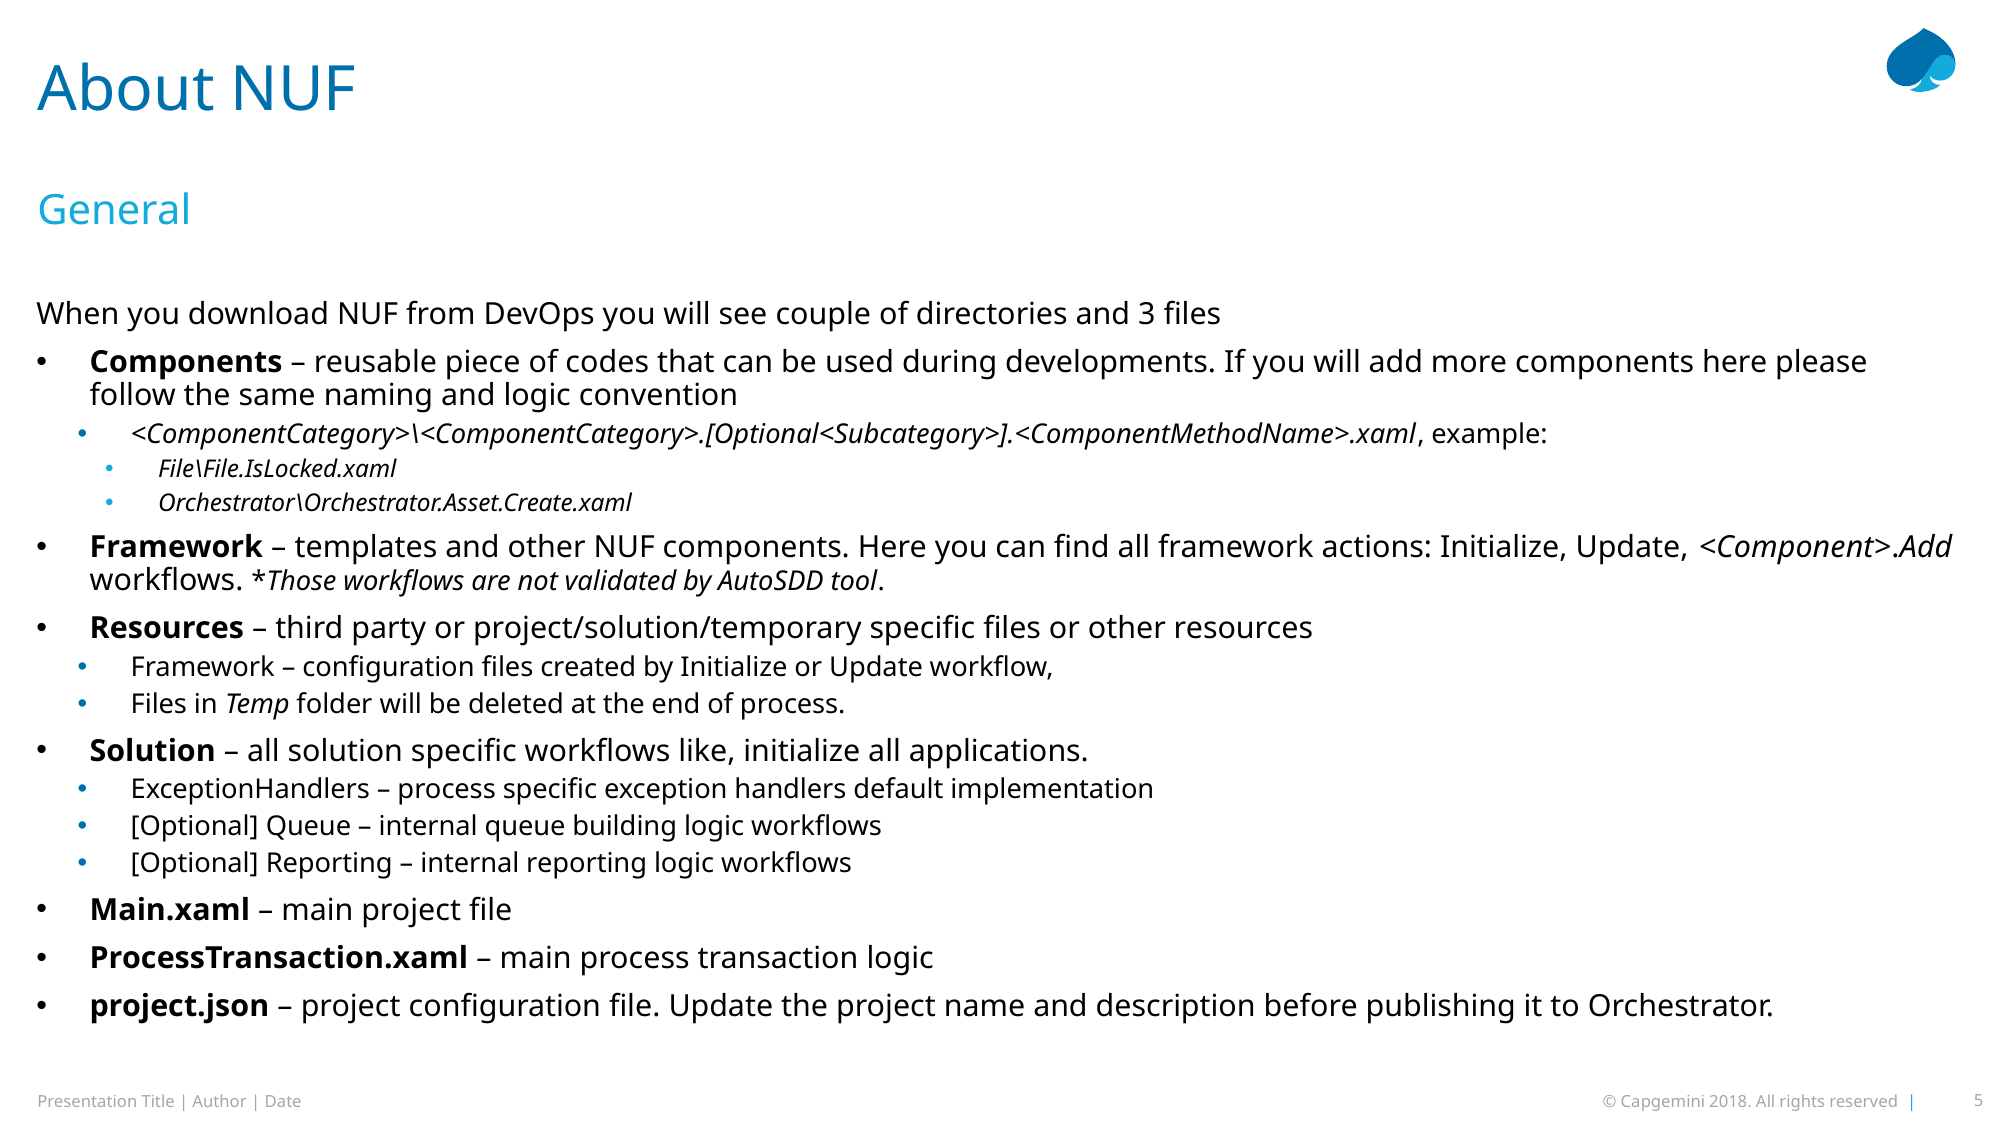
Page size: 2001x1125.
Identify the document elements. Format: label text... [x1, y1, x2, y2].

list General [37, 188, 1957, 272]
title About NUF [37, 0, 1863, 182]
list When you download NUF from DevOps you will see couple of directories and 3 files Components – reusable piece of codes that can be used during developments. If you will add more components here please follow the same naming and logic convention <ComponentCategory>\<ComponentCategory>.[Optional<Subcategory>].<ComponentMethodName>.xaml, example: File\File.IsLocked.xaml Orchestrator\Orchestrator.Asset.Create.xaml Framework – templates and other NUF components. Here you can find all framework actions: Initialize, Update, <Component>.Add workflows. *Those workflows are not validated by AutoSDD tool. Resources – third party or project/solution/temporary specific files or other resources Framework – configuration files created by Initialize or Update workflow, Files in Temp folder will be deleted at the end of process. Solution – all solution specific workflows like, initialize all applications. ExceptionHandlers – process specific exception handlers default implementation [Optional] Queue – internal queue building logic workflows [Optional] Reporting – internal reporting logic workflows Main.xaml – main project file ProcessTransaction.xaml – main process transaction logic project.json – project configuration file. Update the project name and description before publishing it to Orchestrator. [36, 298, 1956, 1031]
